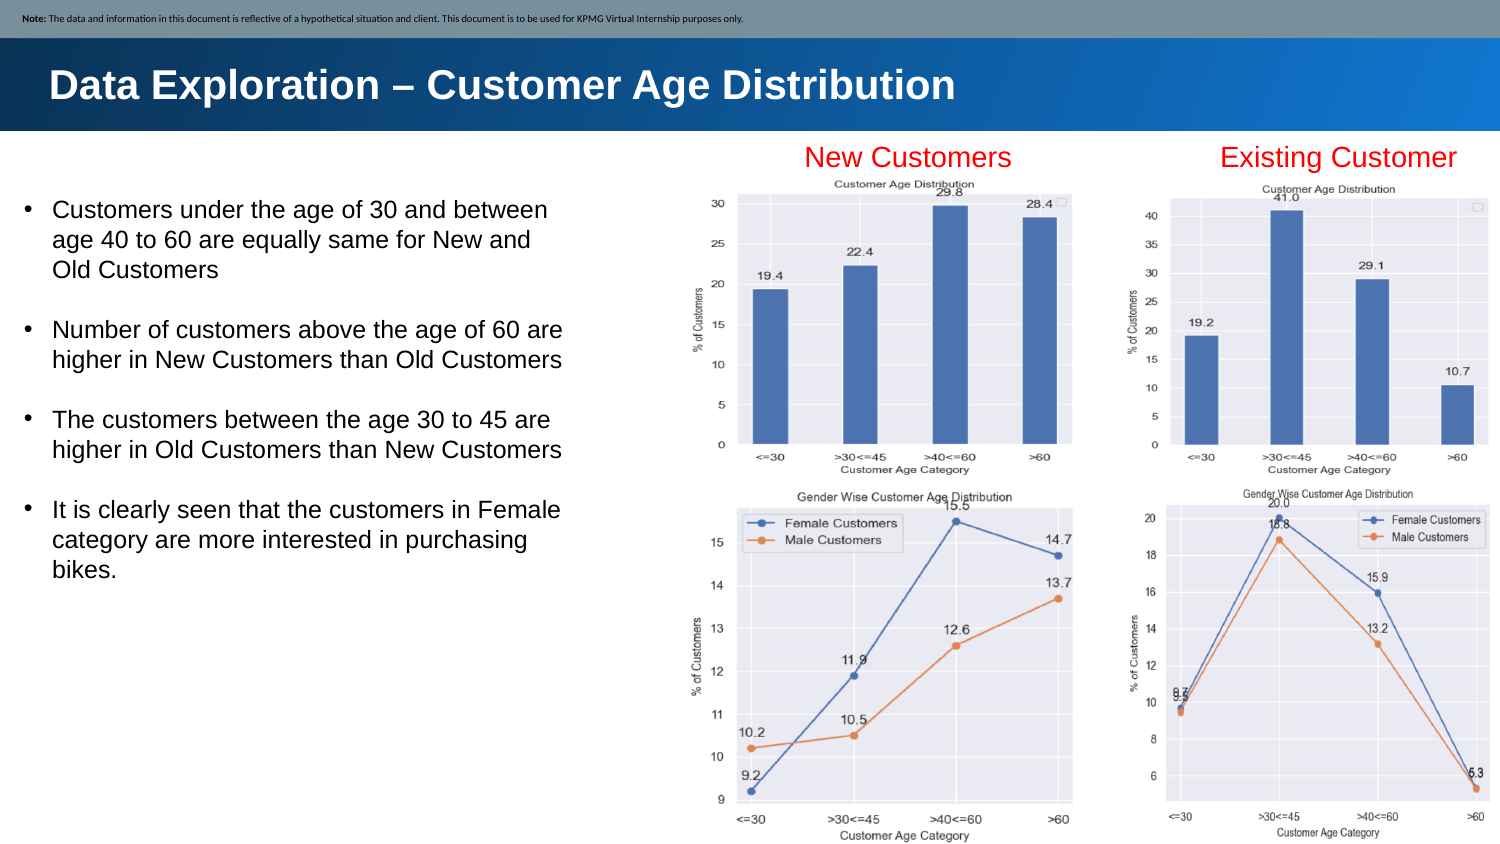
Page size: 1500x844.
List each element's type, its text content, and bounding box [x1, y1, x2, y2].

text_box Existing Customer [1212, 130, 1467, 175]
picture [1121, 484, 1492, 844]
text_box [0, 39, 1500, 131]
text_box Data Exploration – Customer Age Distribution [33, 43, 1439, 124]
picture [1121, 177, 1492, 478]
text_box Customers under the age of 30 and between age 40 to 60 are equally same for New and Old Customers Number of customers above the age of 60 are higher in New Customers than Old Customers The customers between the age 30 to 45 are higher in Old Customers than New Customers It is clearly seen that the customers in Female category are more interested in purchasing bikes. [8, 178, 588, 658]
text_box New Customers [796, 130, 1029, 175]
picture [687, 484, 1076, 844]
picture [687, 177, 1076, 478]
text_box Note: The data and information in this document is reflective of a hypothetical situation and client. This document is to be used for KPMG Virtual Internship purposes only. [0, 0, 1500, 39]
